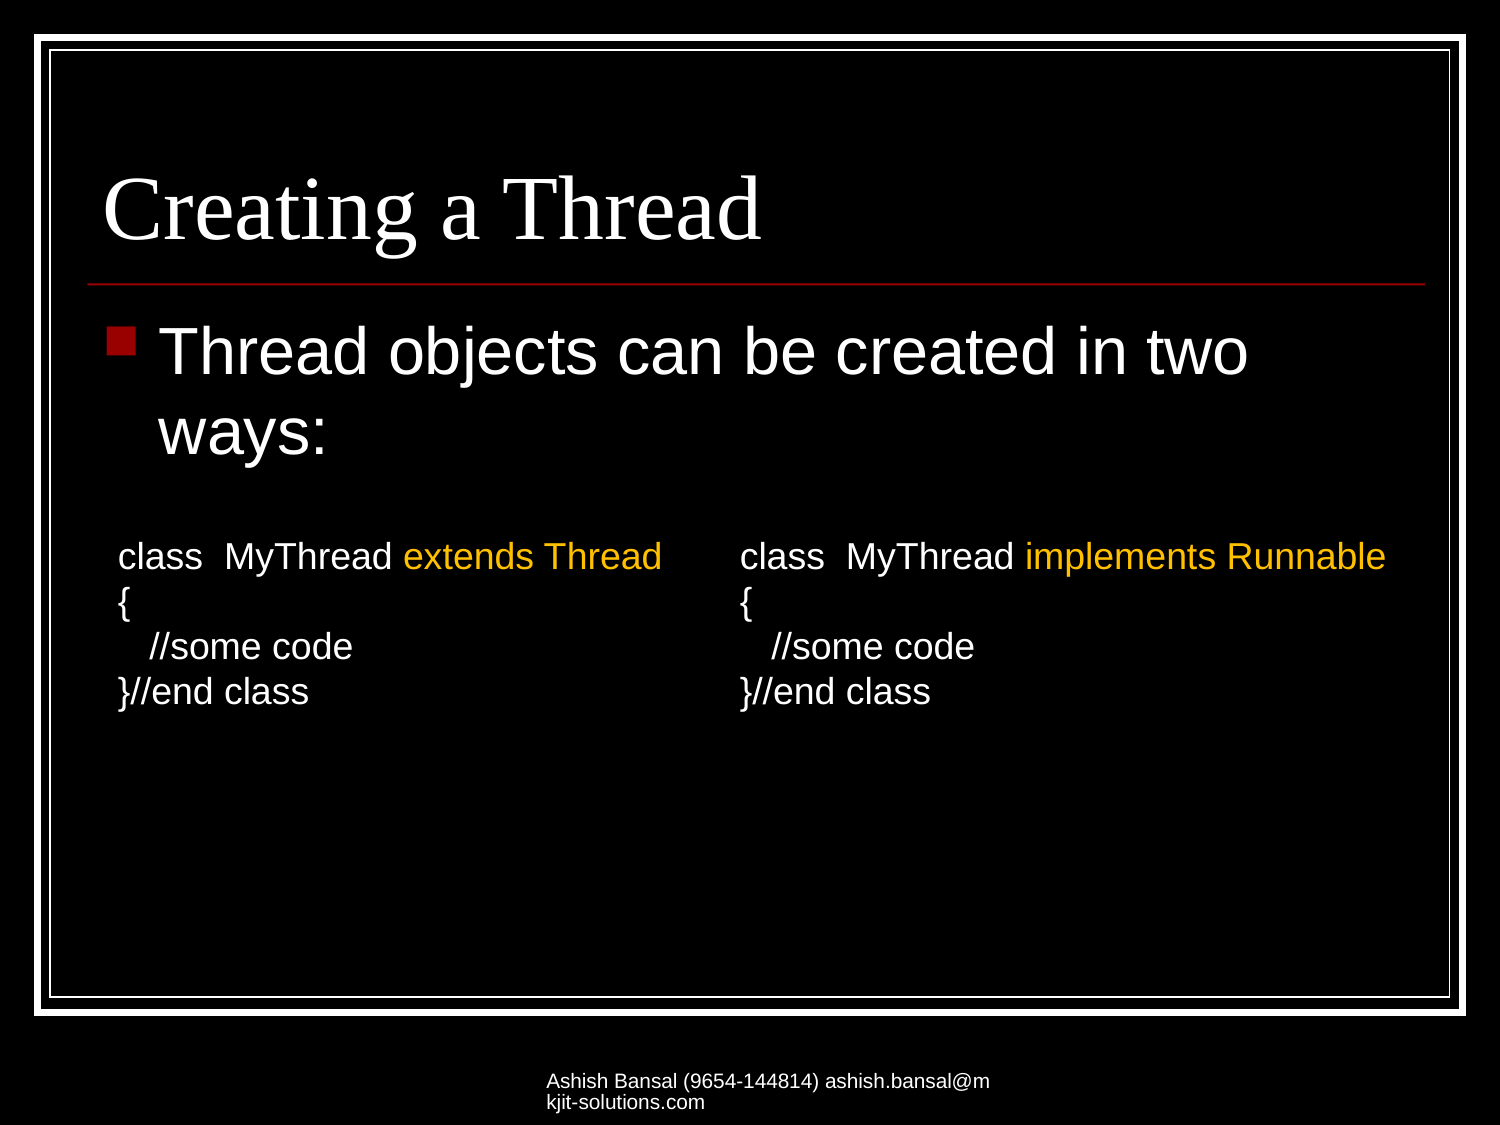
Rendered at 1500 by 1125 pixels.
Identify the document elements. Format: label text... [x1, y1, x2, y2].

footer Ashish Bansal (9654-144814) ashish.bansal@mkjit-solutions.com [530, 1024, 1007, 1101]
text_box class MyThread extends Thread { //some code }//end class [103, 524, 678, 720]
title Creating a Thread [87, 77, 1426, 266]
list Thread objects can be created in two ways: [87, 299, 1426, 488]
text_box class MyThread implements Runnable { //some code }//end class [724, 524, 1413, 720]
